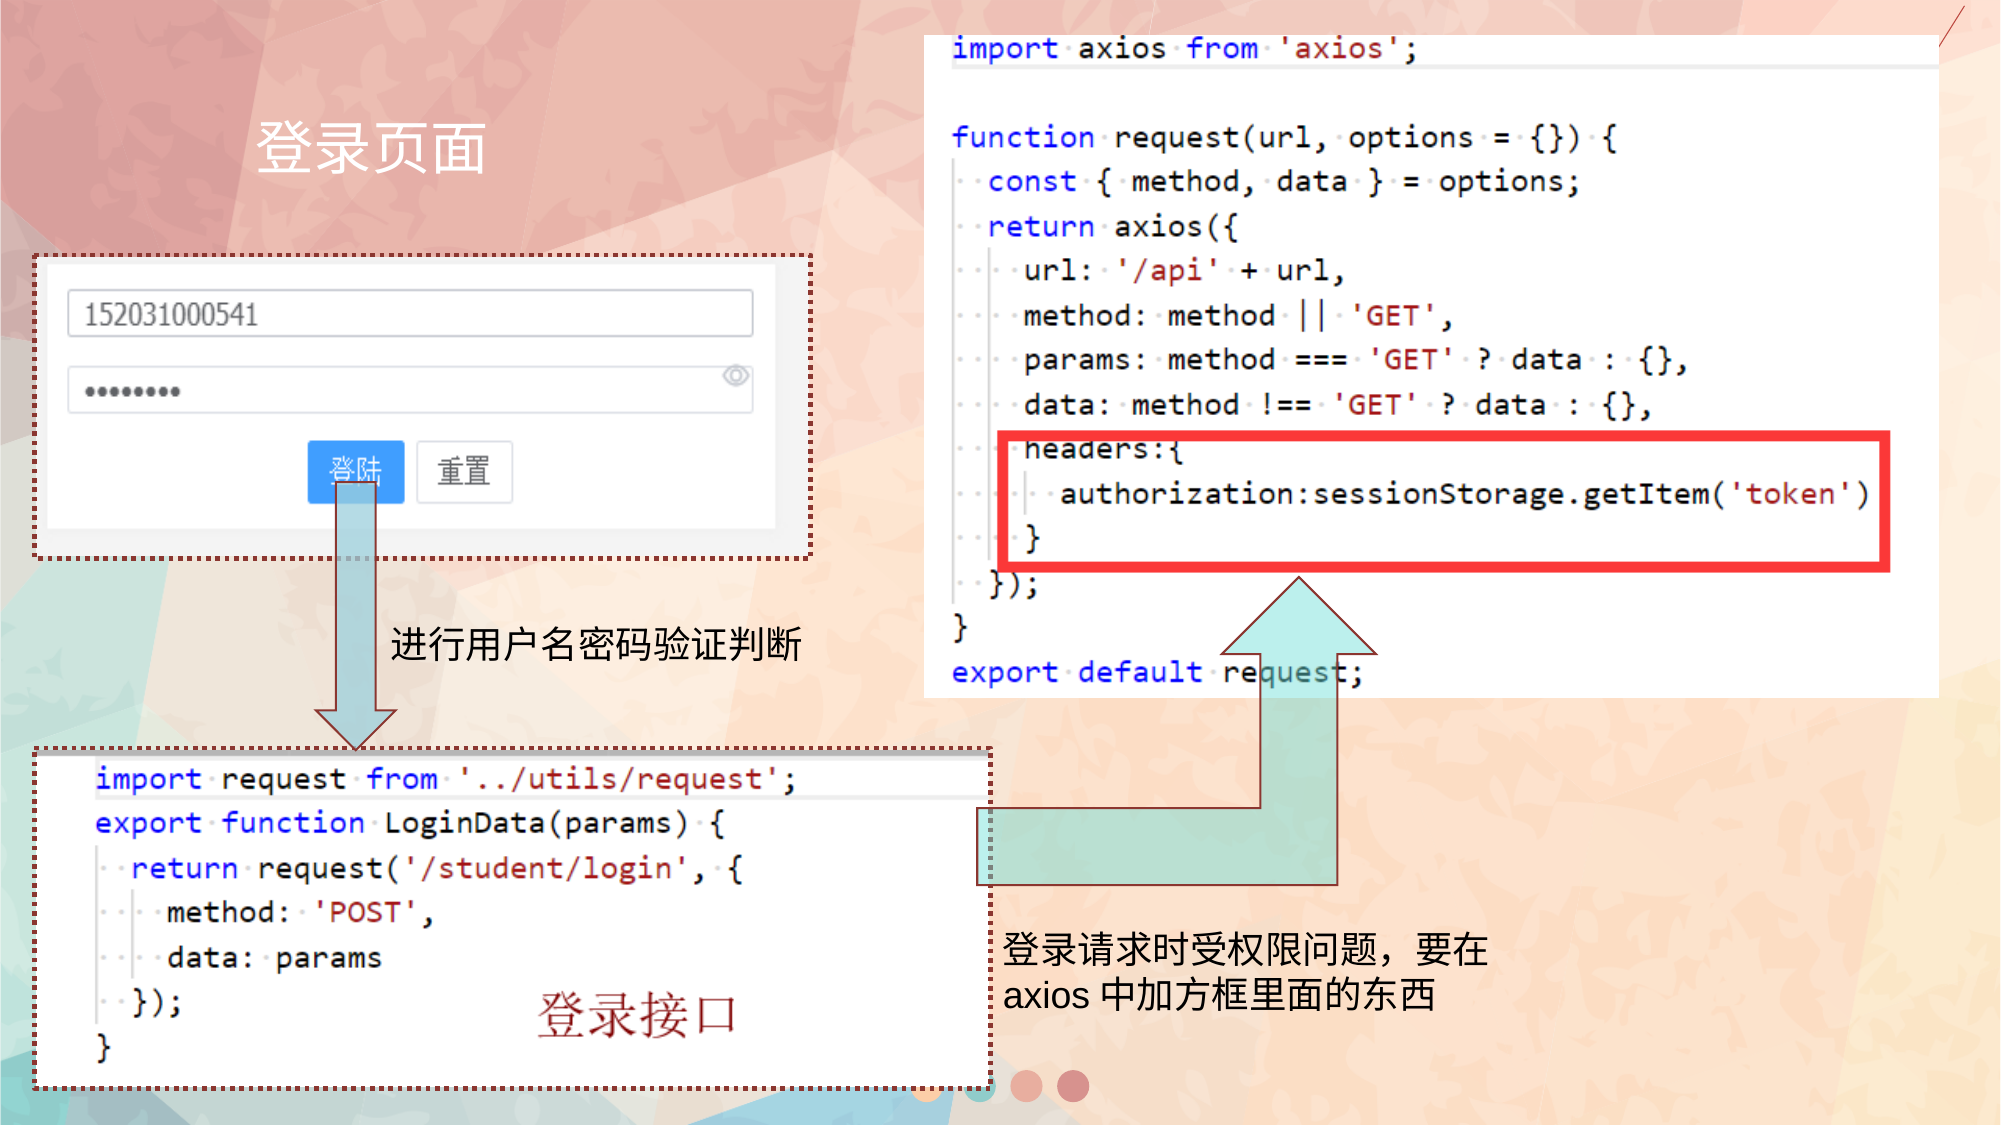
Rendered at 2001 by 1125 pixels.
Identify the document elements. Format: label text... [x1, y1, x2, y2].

text_box [313, 556, 399, 750]
text_box 登录页面 [240, 103, 695, 189]
text_box 进行用户名密码验证判断 [376, 613, 820, 674]
picture [0, 0, 2001, 1125]
text_box 登录请求时受权限问题，要在axios中加方框里面的东西 [989, 918, 1535, 1024]
text_box [989, 698, 1339, 887]
